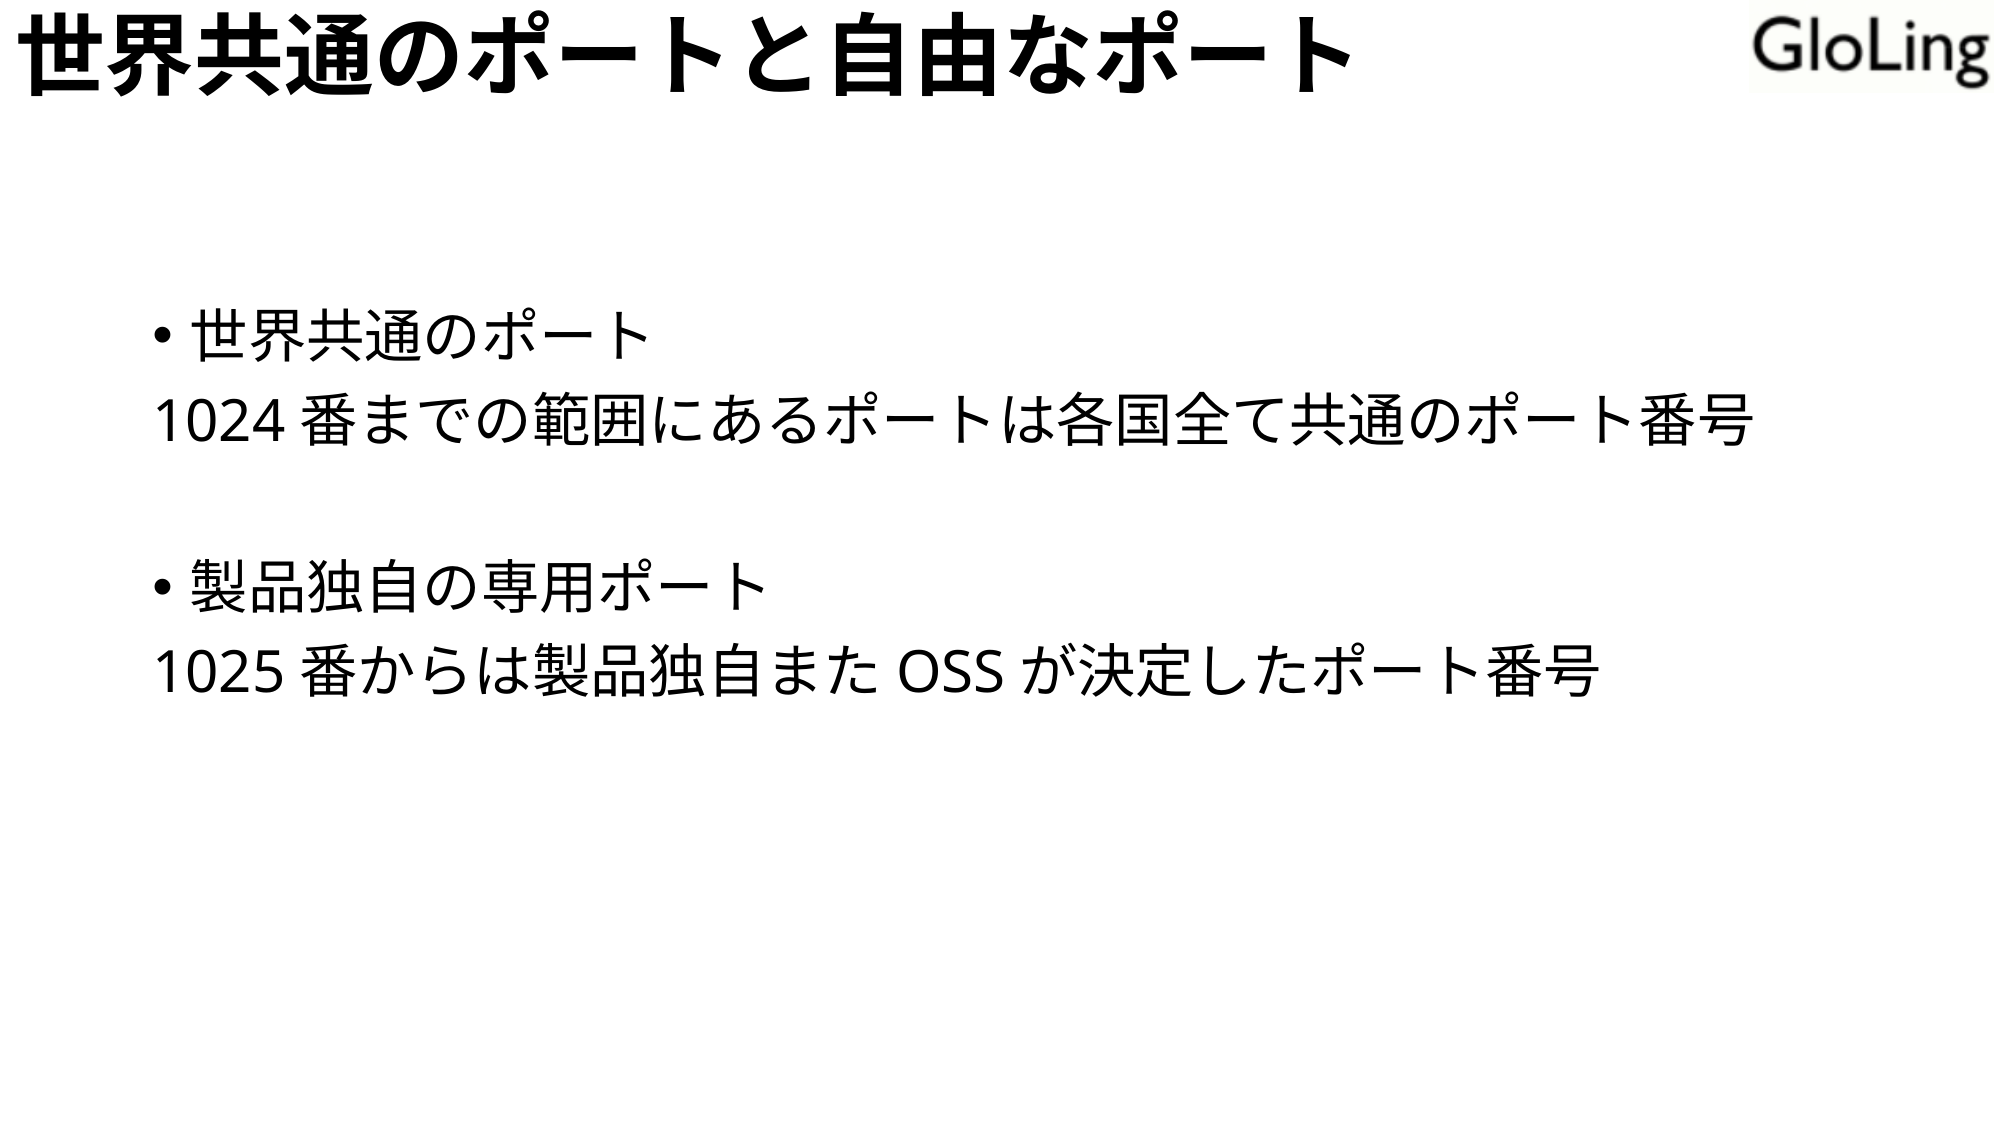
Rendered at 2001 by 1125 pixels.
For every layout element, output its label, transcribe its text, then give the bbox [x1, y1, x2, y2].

picture [1749, 0, 1994, 93]
title 世界共通のポートと自由なポート [0, 3, 1713, 116]
list 世界共通のポート 1024番までの範囲にあるポートは各国全て共通のポート番号 製品独自の専用ポート 1025番からは製品独自またOSSが決定したポート番号 [137, 299, 1863, 1014]
